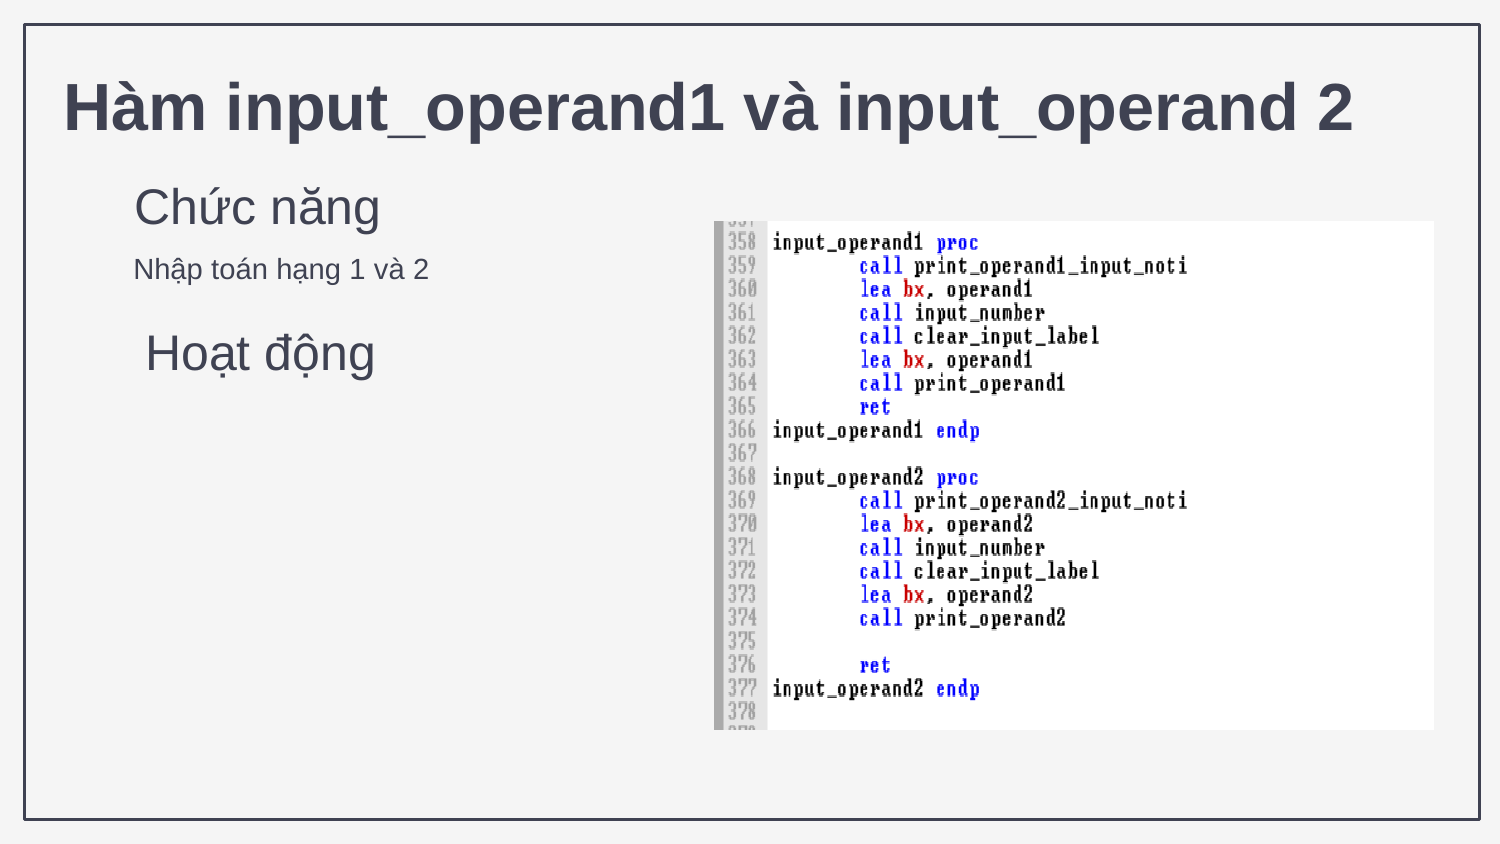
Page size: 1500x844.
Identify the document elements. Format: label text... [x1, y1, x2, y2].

subtitle Nhập toán hạng 1 và 2 [95, 235, 665, 364]
title Hàm input_operand1 và input_operand 2 [48, 49, 1434, 177]
title Chức năng [119, 177, 416, 235]
picture [714, 221, 1434, 730]
title Hoạt động [130, 305, 427, 392]
